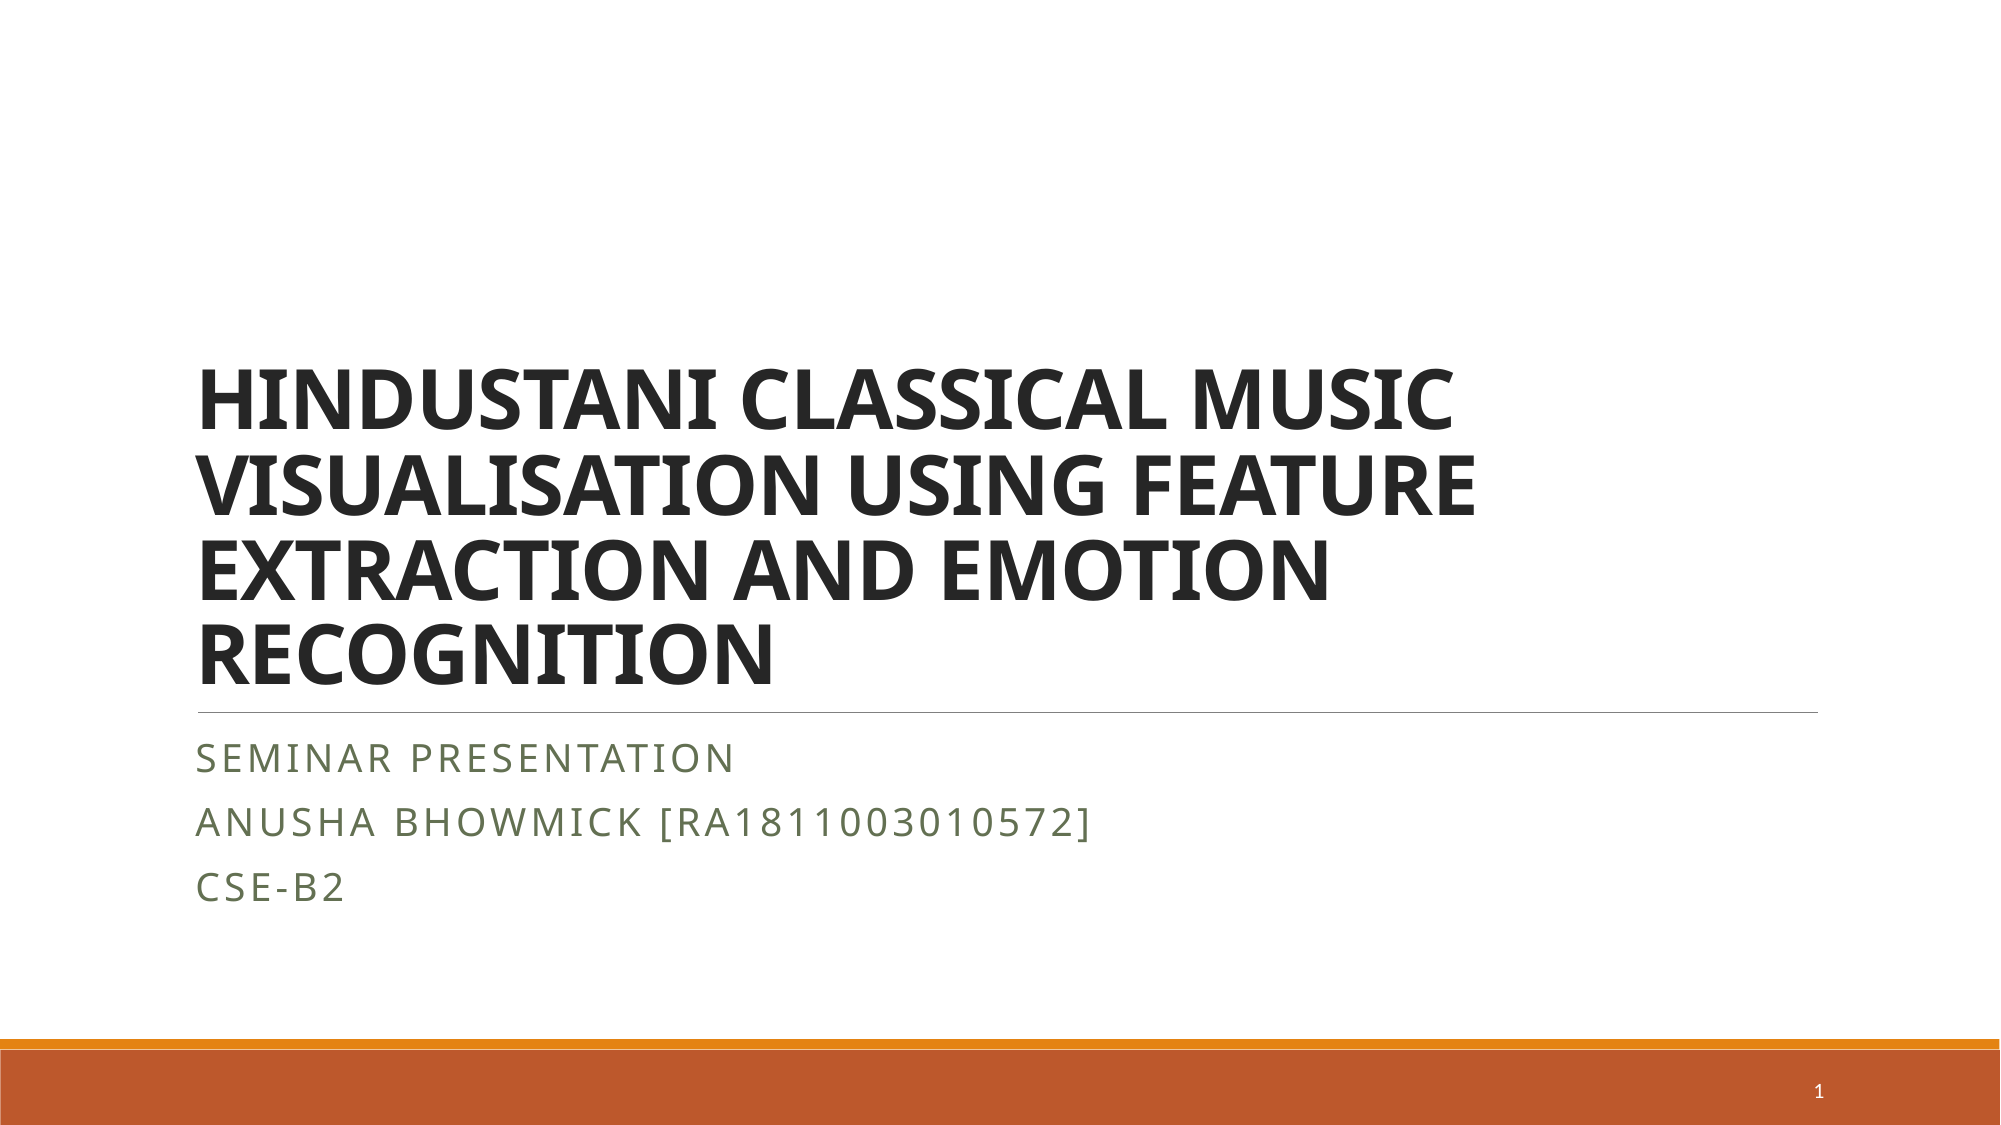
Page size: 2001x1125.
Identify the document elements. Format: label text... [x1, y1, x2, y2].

subtitle SEMINAR PRESENTATION Anusha Bhowmick [RA1811003010572] CSE-B2 [180, 730, 1831, 919]
slide_number 1 [1624, 1059, 1840, 1120]
title HINDUSTANI CLASSICAL MUSIC VISUALISATION USING FEATURE EXTRACTION AND EMOTION RECOGNITION [180, 124, 1830, 710]
